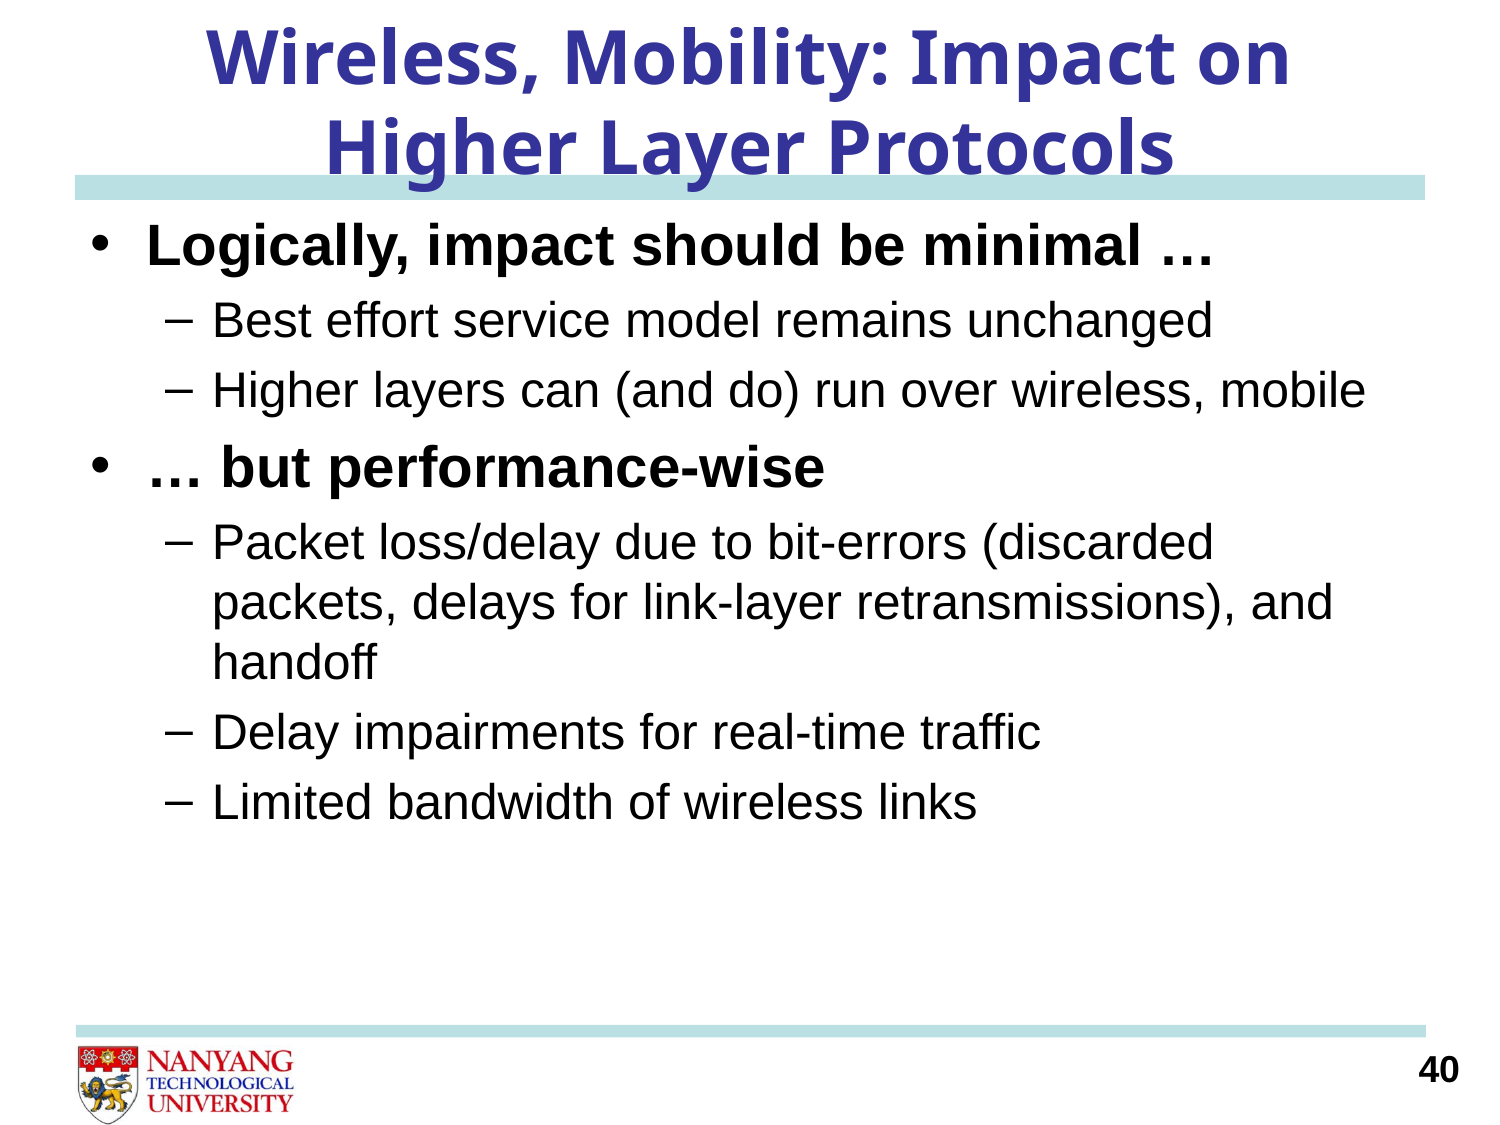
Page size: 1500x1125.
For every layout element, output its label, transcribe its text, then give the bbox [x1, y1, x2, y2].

picture [75, 1045, 296, 1125]
list Logically, impact should be minimal … Best effort service model remains unchanged Higher layers can (and do) run over wireless, mobile … but performance-wise Packet loss/delay due to bit-errors (discarded packets, delays for link-layer retransmissions), and handoff Delay impairments for real-time traffic Limited bandwidth of wireless links [75, 200, 1425, 1025]
title Wireless, Mobility: Impact on Higher Layer Protocols [75, 24, 1425, 175]
slide_number 40 [1374, 1037, 1475, 1100]
